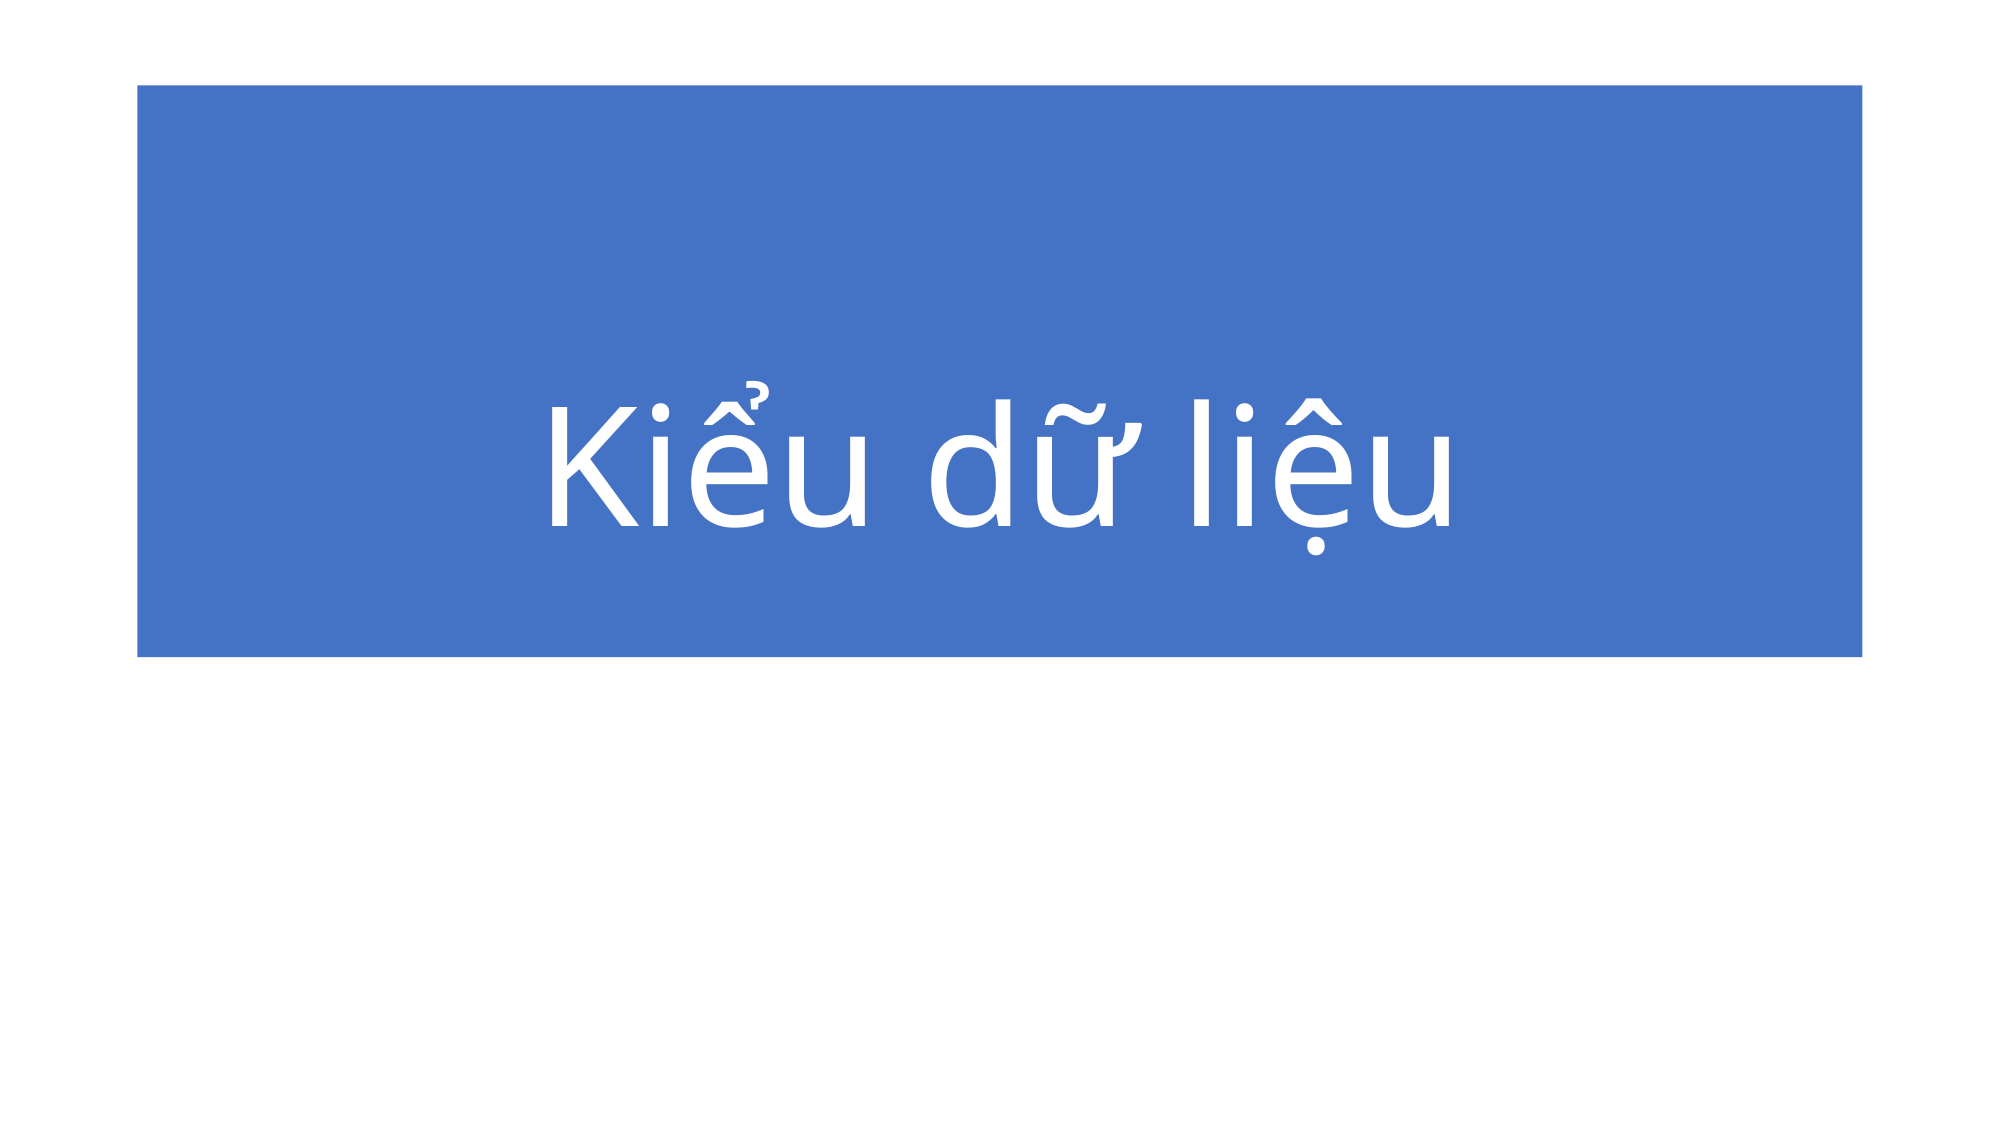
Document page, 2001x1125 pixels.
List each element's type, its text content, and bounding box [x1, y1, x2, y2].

title Kiểu dữ liệu [218, 157, 1782, 570]
text_box [136, 84, 1863, 658]
